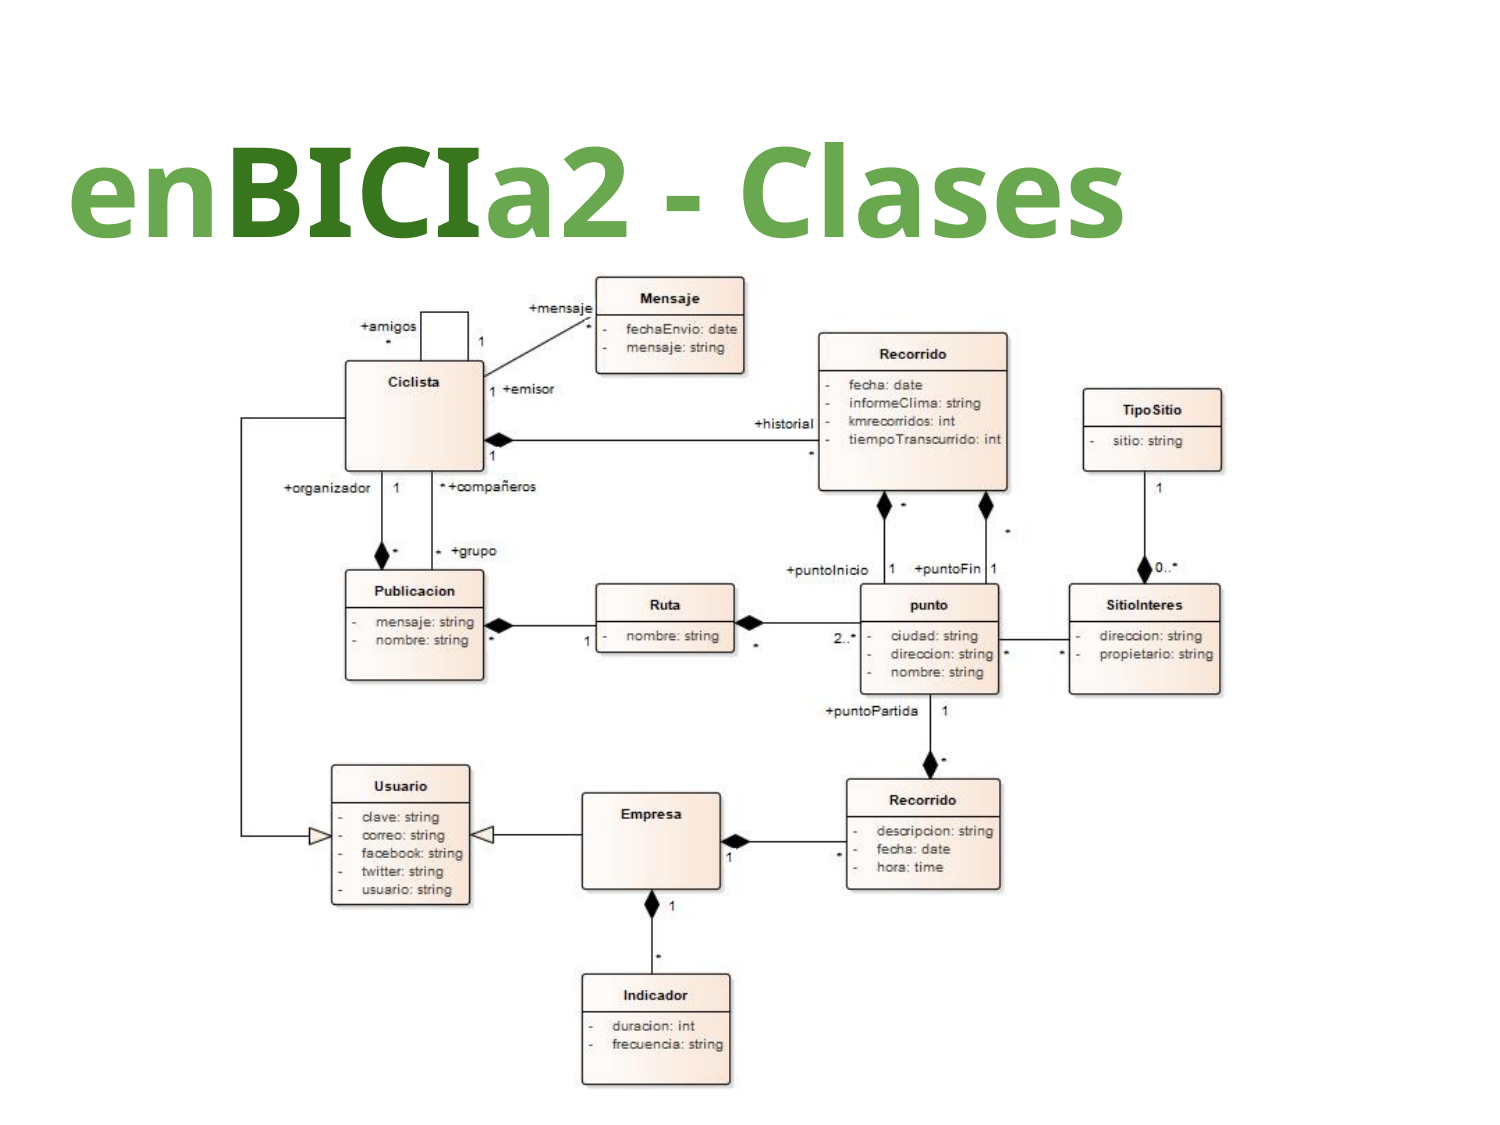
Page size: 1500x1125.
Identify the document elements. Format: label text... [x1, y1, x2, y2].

picture [226, 265, 1229, 1095]
title enBICIa2 - Clases [51, 97, 1449, 223]
